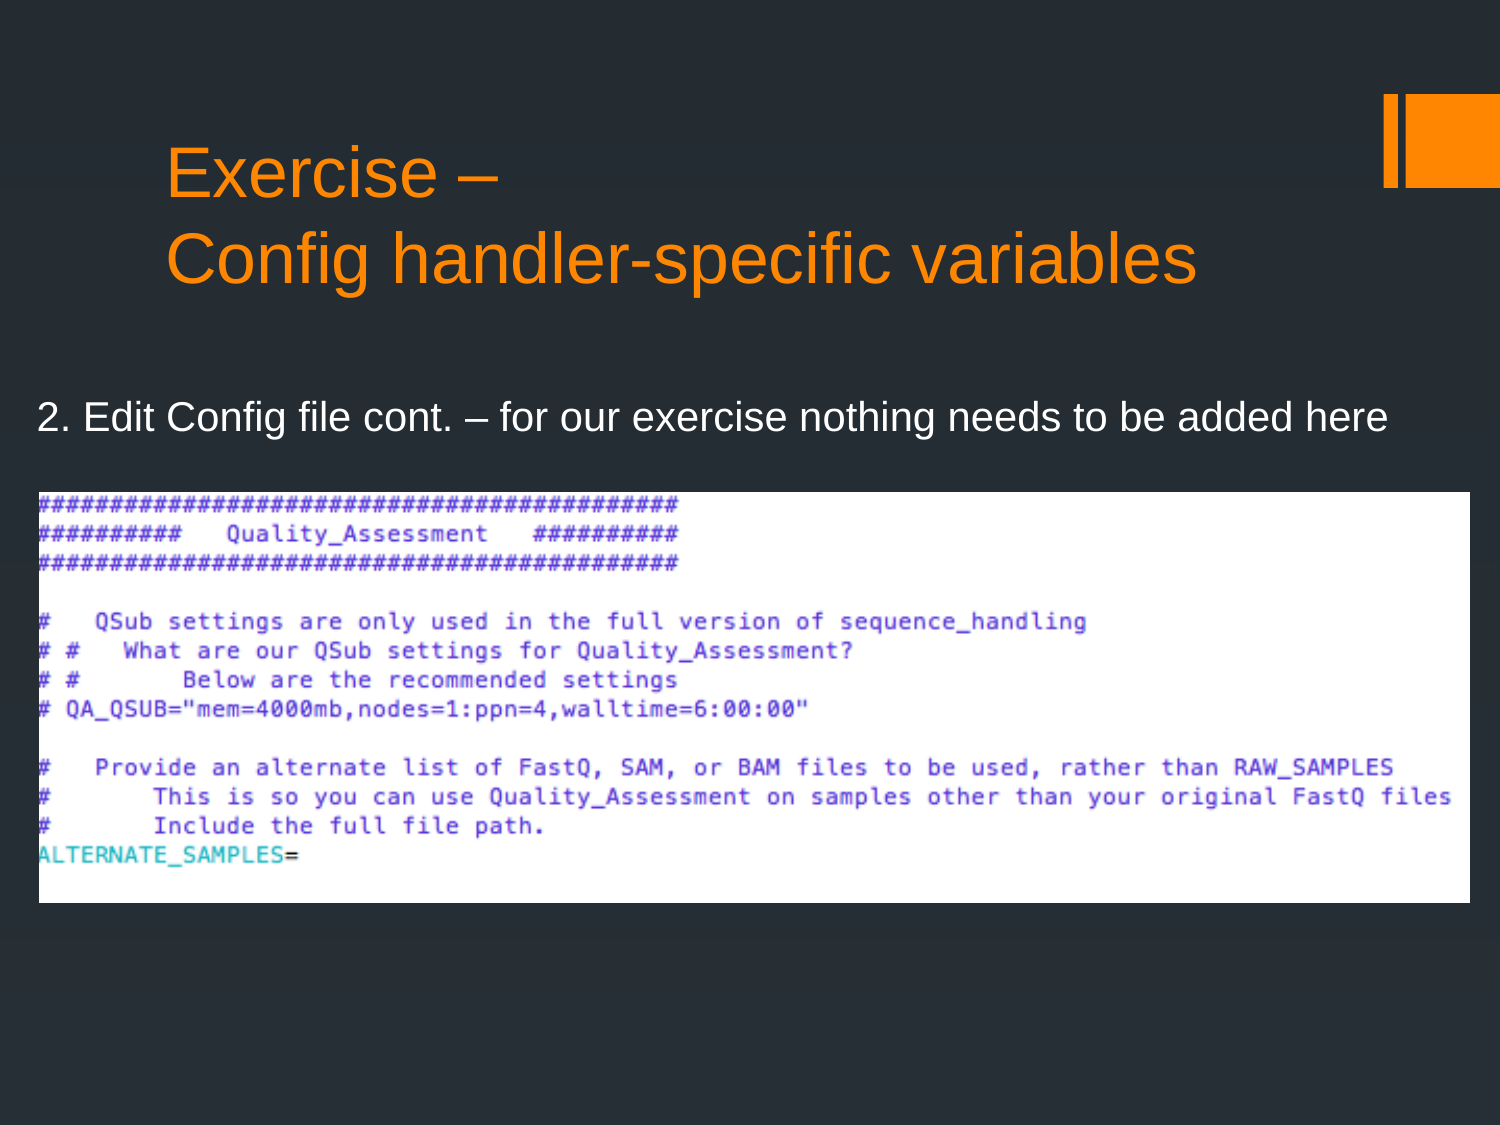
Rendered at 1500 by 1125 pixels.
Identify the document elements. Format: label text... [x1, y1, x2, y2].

picture [39, 491, 1470, 903]
title Exercise – Config handler-specific variables [150, 116, 1350, 306]
list 2. Edit Config file cont. – for our exercise nothing needs to be added here [14, 381, 1500, 1094]
